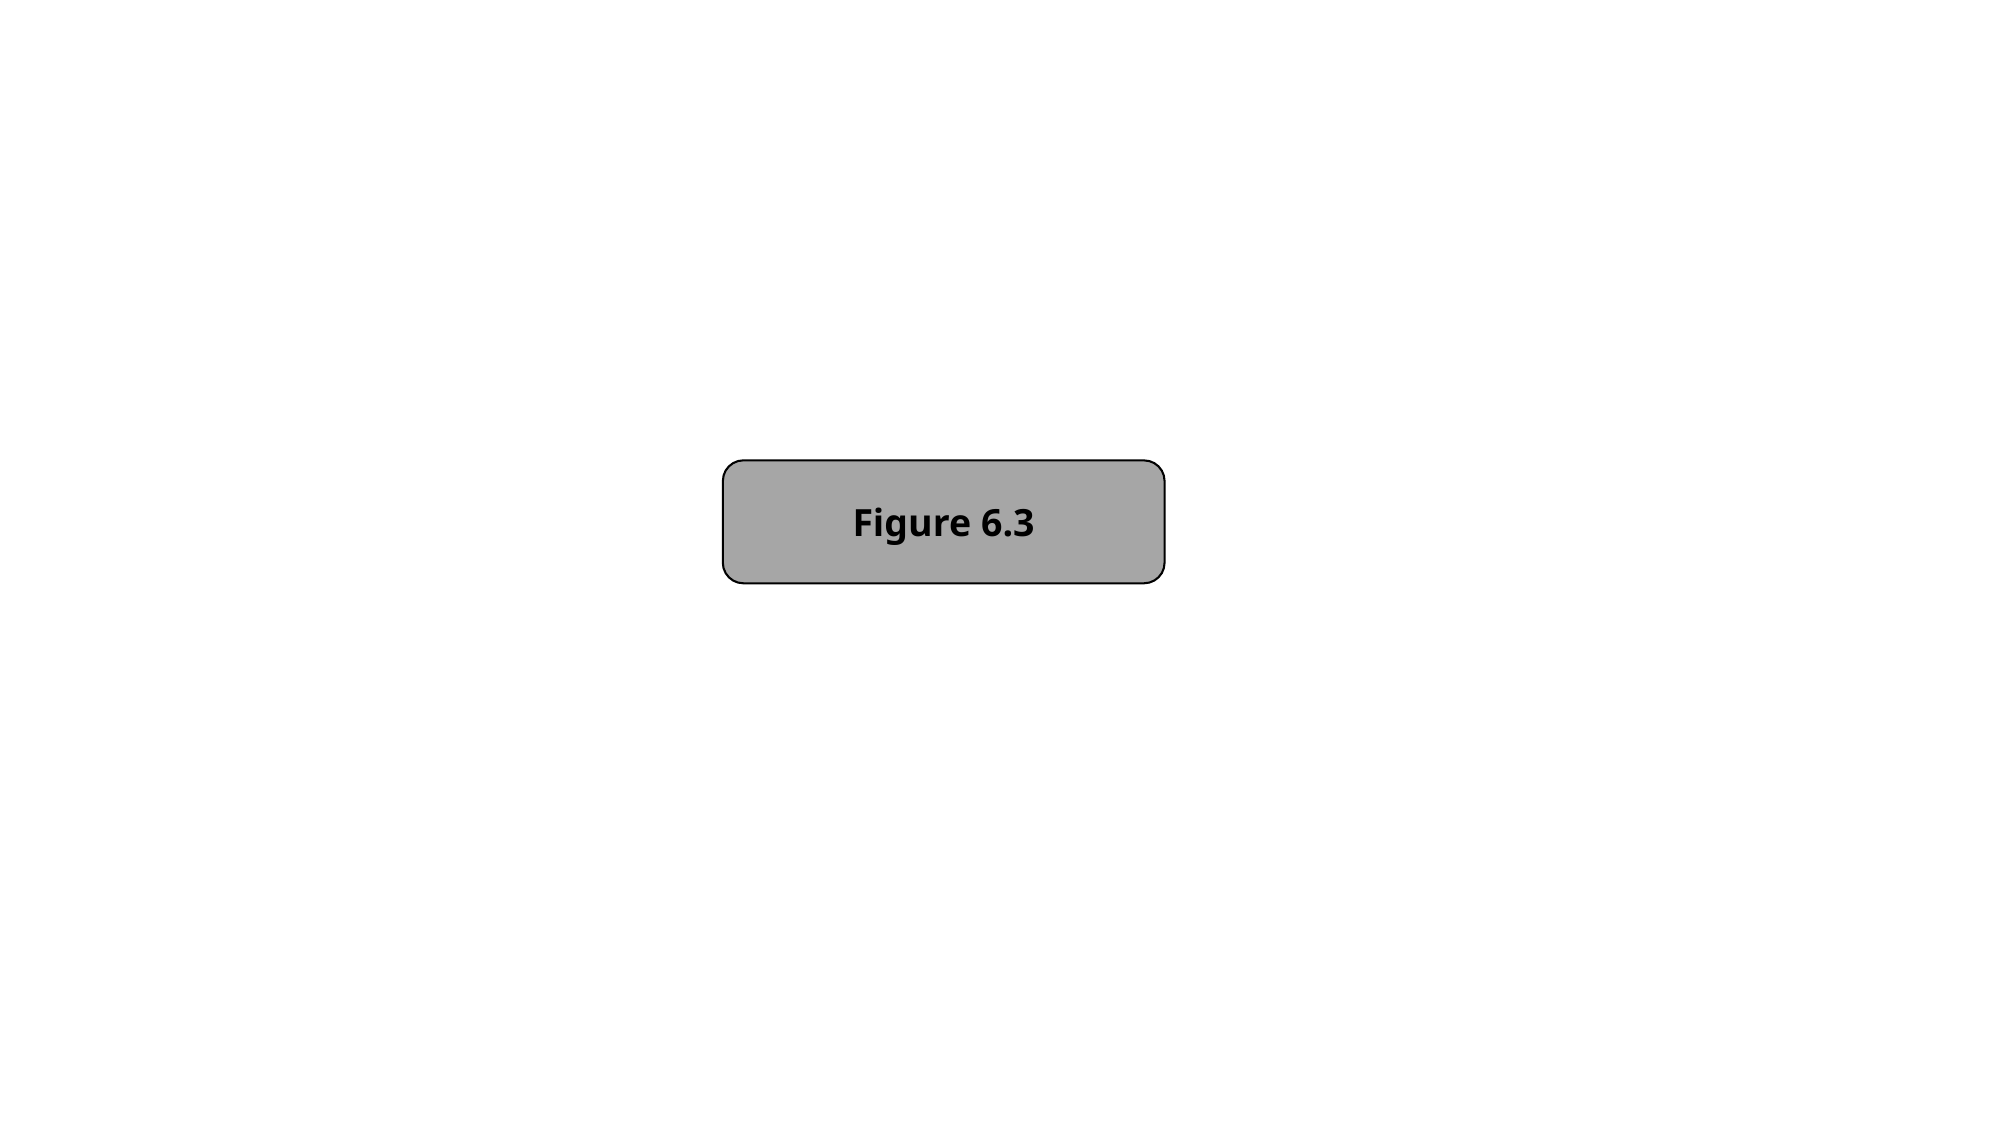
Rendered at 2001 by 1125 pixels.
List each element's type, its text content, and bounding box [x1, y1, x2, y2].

text_box Figure 6.3 [721, 459, 1166, 585]
